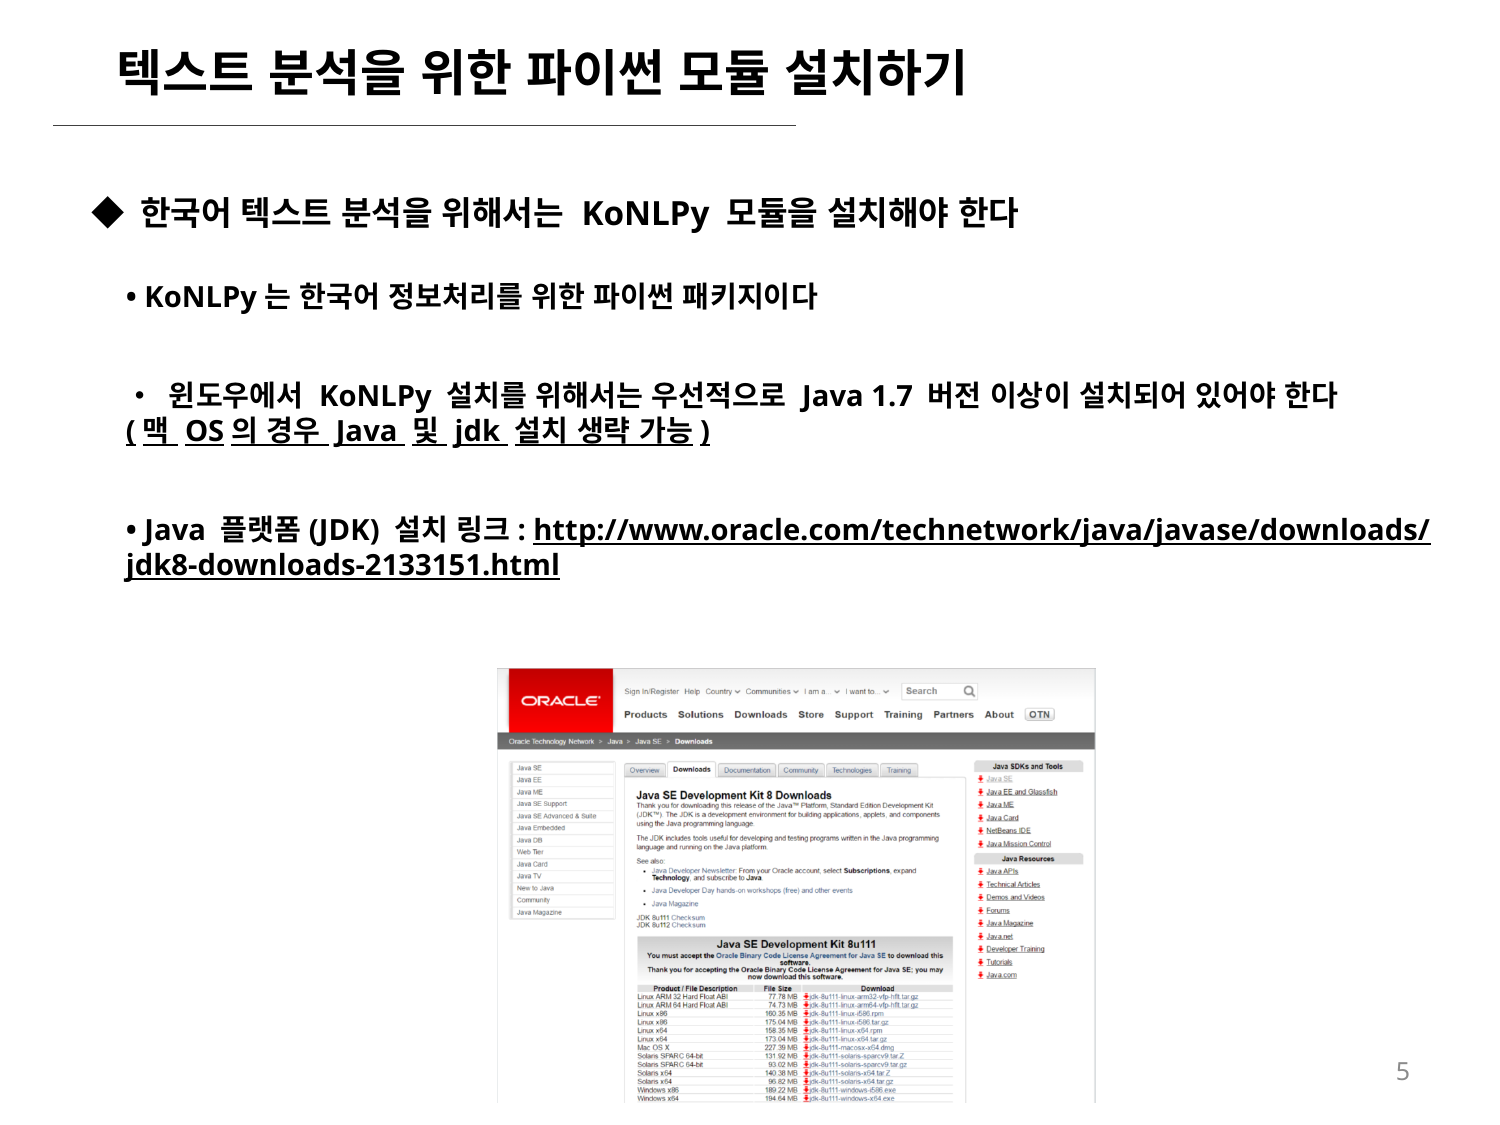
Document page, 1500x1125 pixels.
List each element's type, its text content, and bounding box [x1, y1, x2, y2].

text_box 텍스트 분석을 위한 파이썬 모듈 설치하기 [102, 33, 984, 109]
slide_number 5 [1100, 1042, 1425, 1103]
text_box • 윈도우에서 KoNLPy 설치를 위해서는 우선적으로 Java 1.7 버전 이상이 설치되어 있어야 한다 (맥 OS의 경우 Java 및 jdk 설치 생략 가능) [111, 369, 1482, 455]
text_box ◆ 한국어 텍스트 분석을 위해서는 KoNLPy 모듈을 설치해야 한다 [76, 184, 1447, 240]
text_box • Java 플랫폼(JDK) 설치 링크: http://www.oracle.com/technetwork/java/javase/downloads/jdk8-downloads-2133151.html [111, 503, 1482, 589]
picture [497, 668, 1096, 1104]
text_box • KoNLPy는 한국어 정보처리를 위한 파이썬 패키지이다 [111, 271, 1482, 321]
